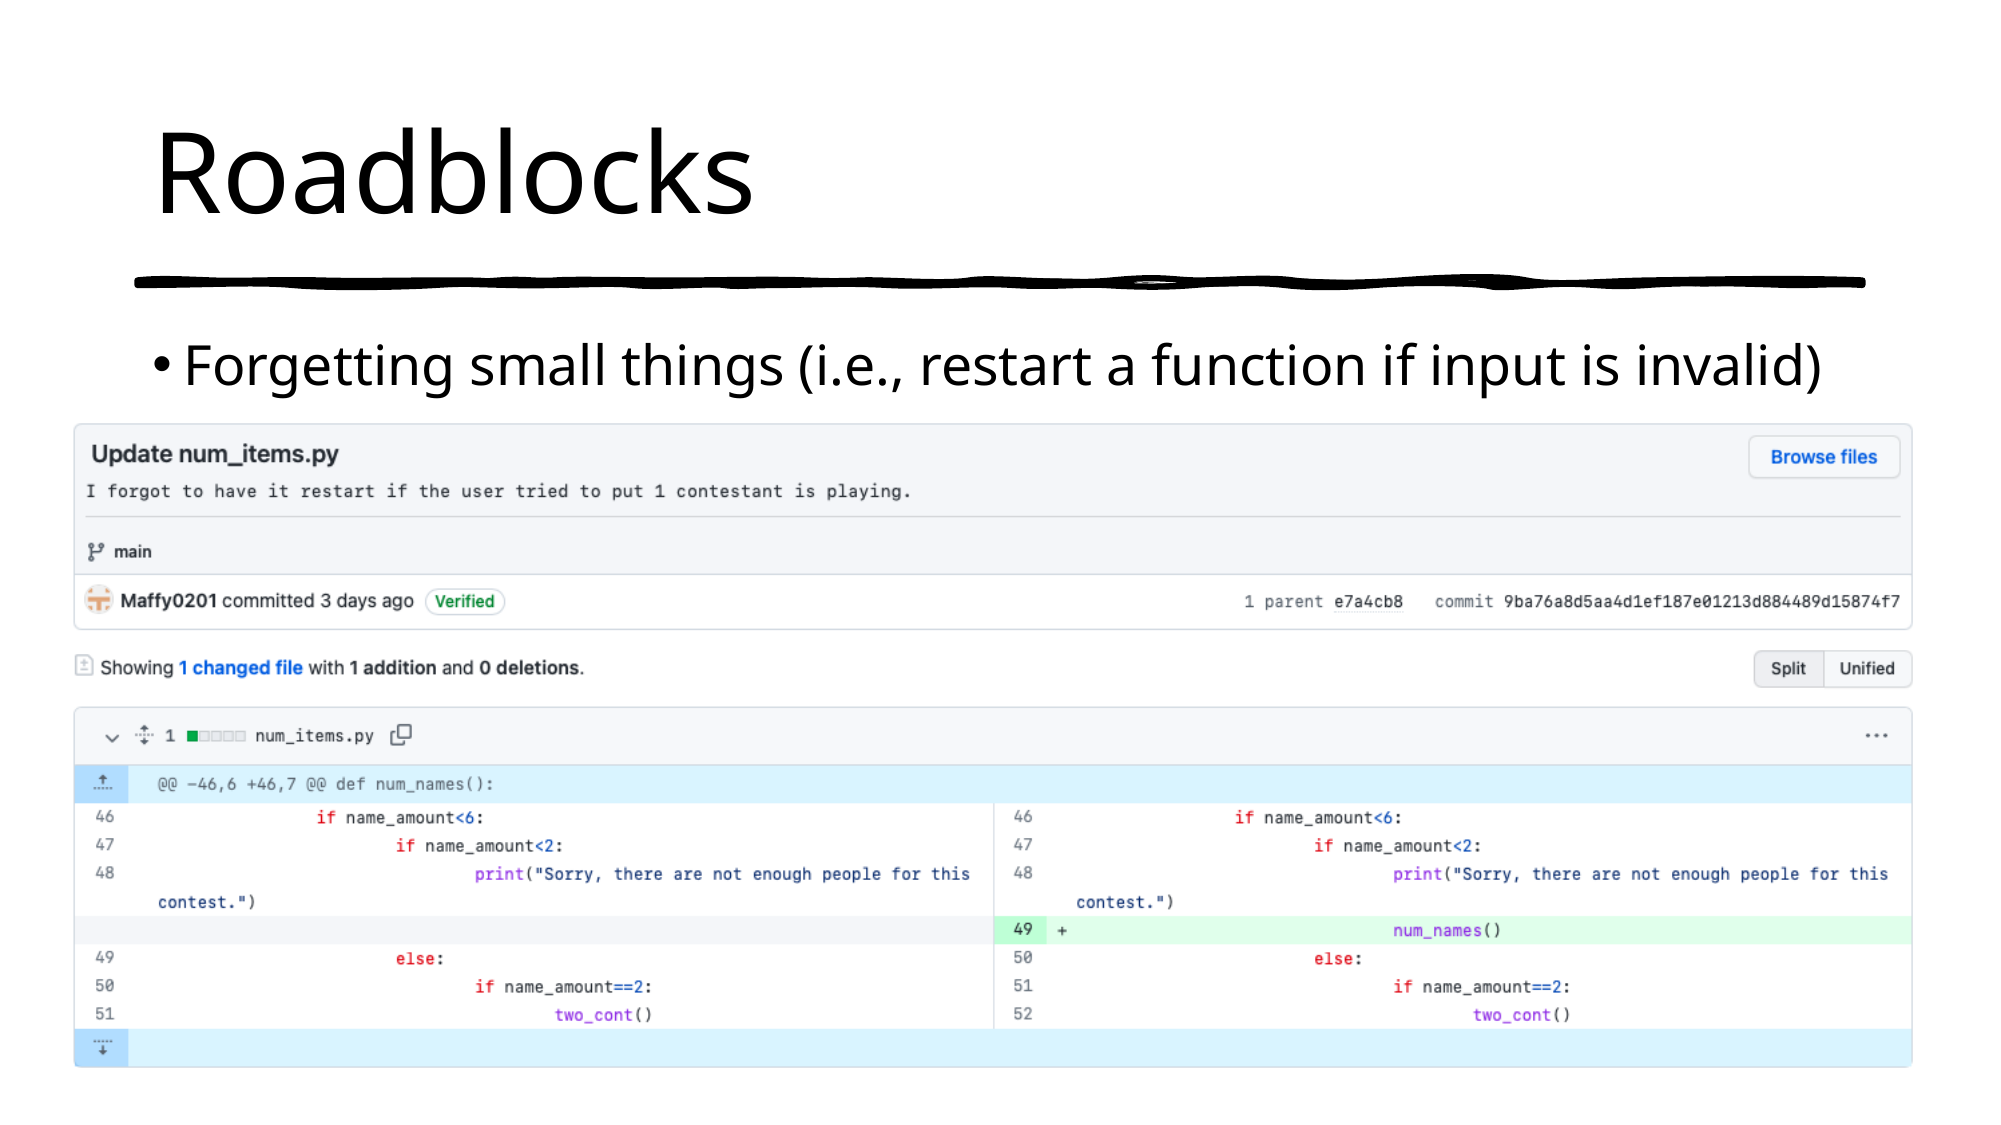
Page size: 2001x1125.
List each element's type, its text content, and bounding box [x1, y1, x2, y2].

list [63, 410, 1937, 1076]
list Forgetting small things (i.e., restart a function if input is invalid) [137, 316, 1902, 410]
title Roadblocks [137, 59, 1863, 278]
